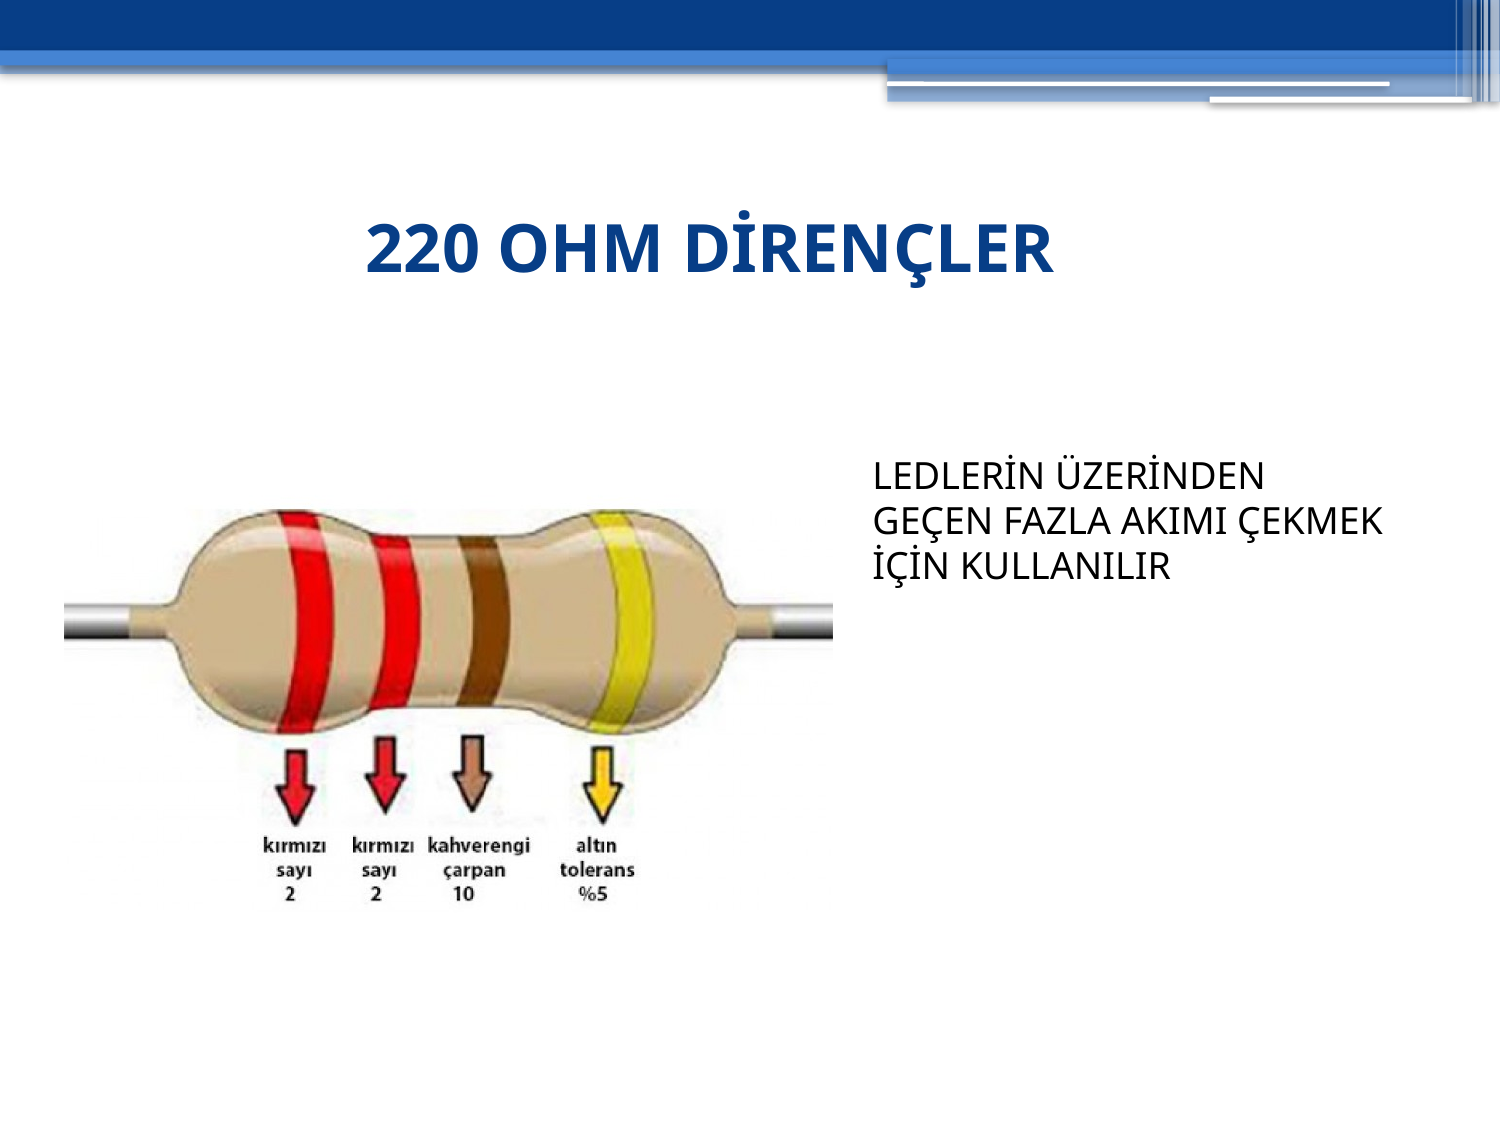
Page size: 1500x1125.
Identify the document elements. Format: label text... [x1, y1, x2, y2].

title 220 OHM DİRENÇLER [230, 149, 1306, 293]
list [64, 326, 833, 1095]
list LEDLERİN ÜZERİNDEN GEÇEN FAZLA AKIMI ÇEKMEK İÇİN KULLANILIR [856, 444, 1412, 1125]
